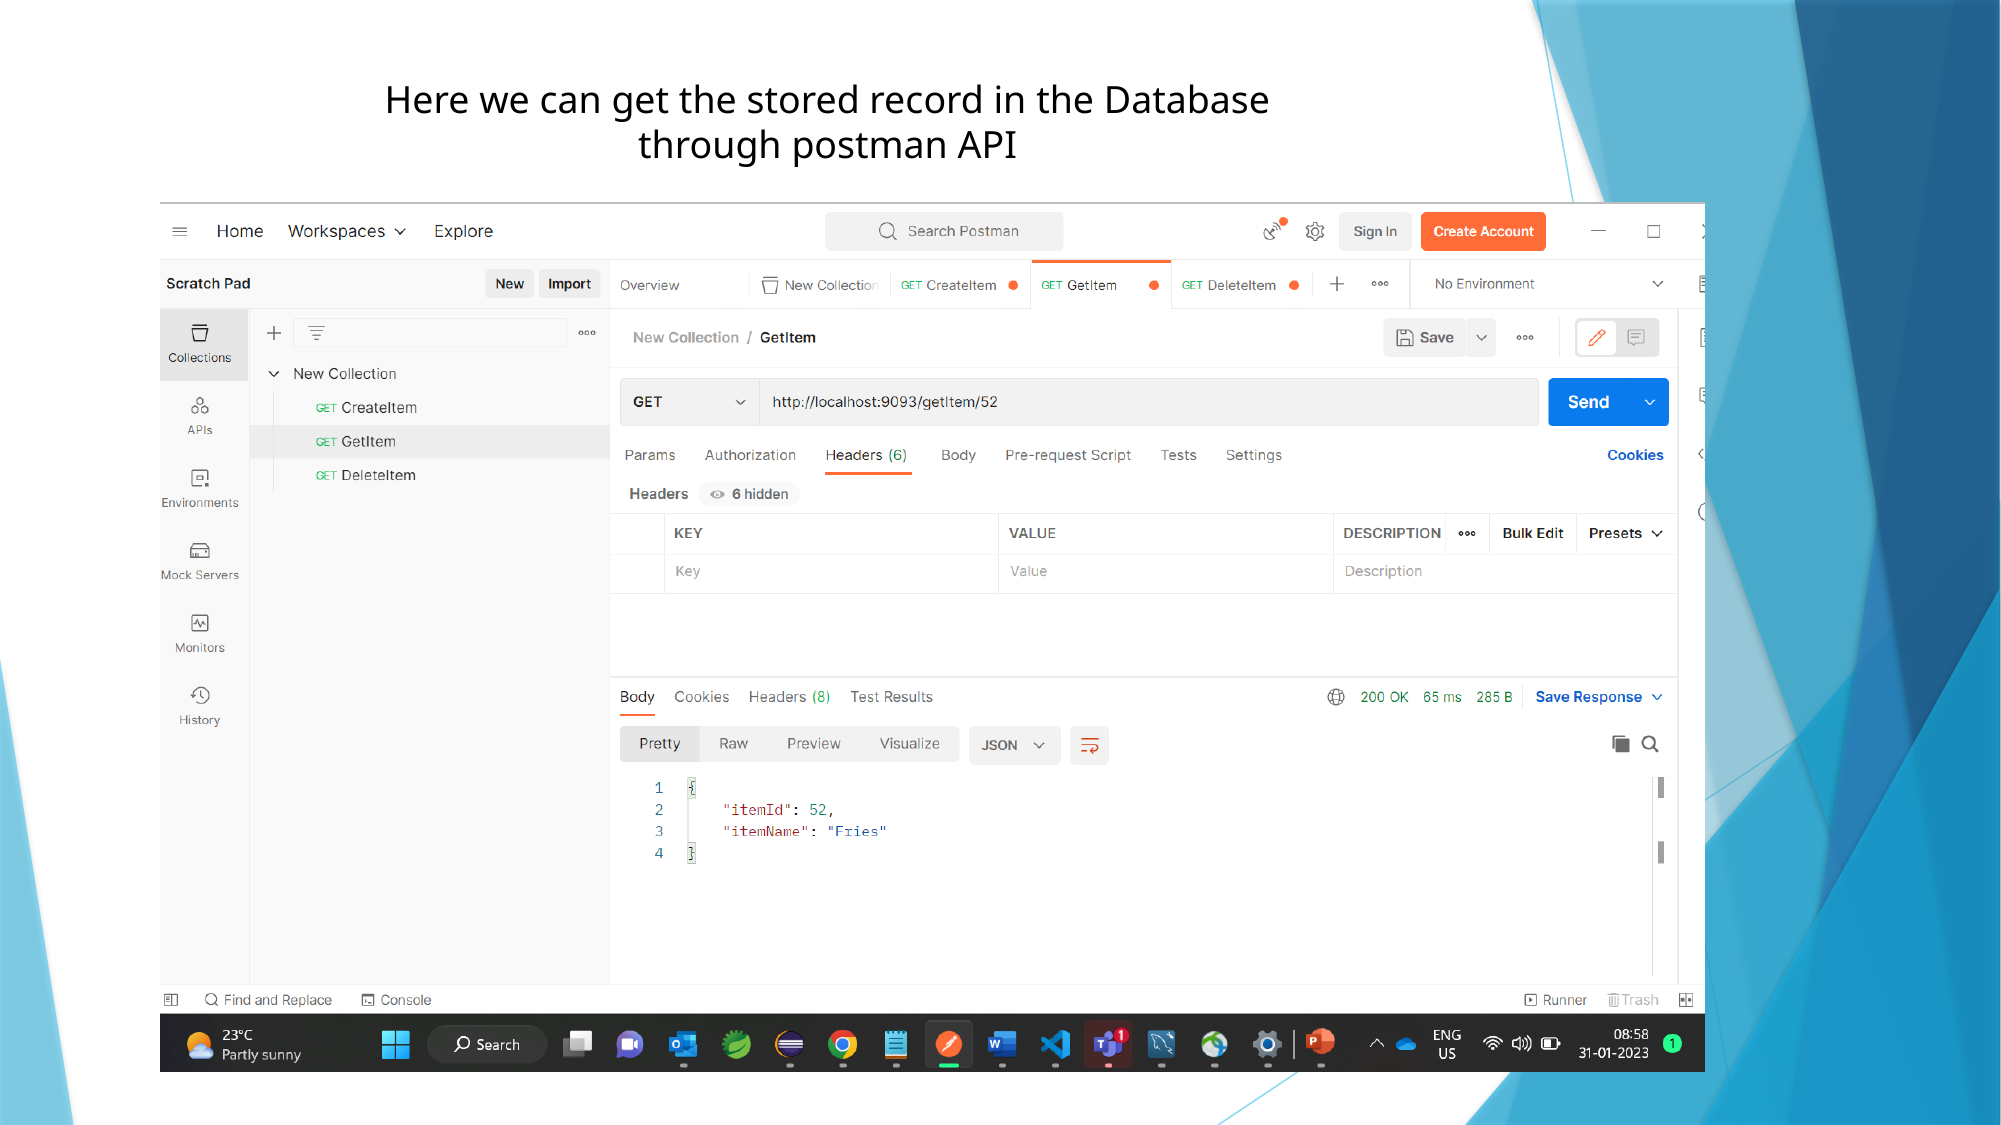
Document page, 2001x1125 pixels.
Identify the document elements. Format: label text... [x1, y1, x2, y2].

picture [160, 202, 1706, 1072]
text_box Here we can get the stored record in the Database through postman API [326, 68, 1329, 201]
